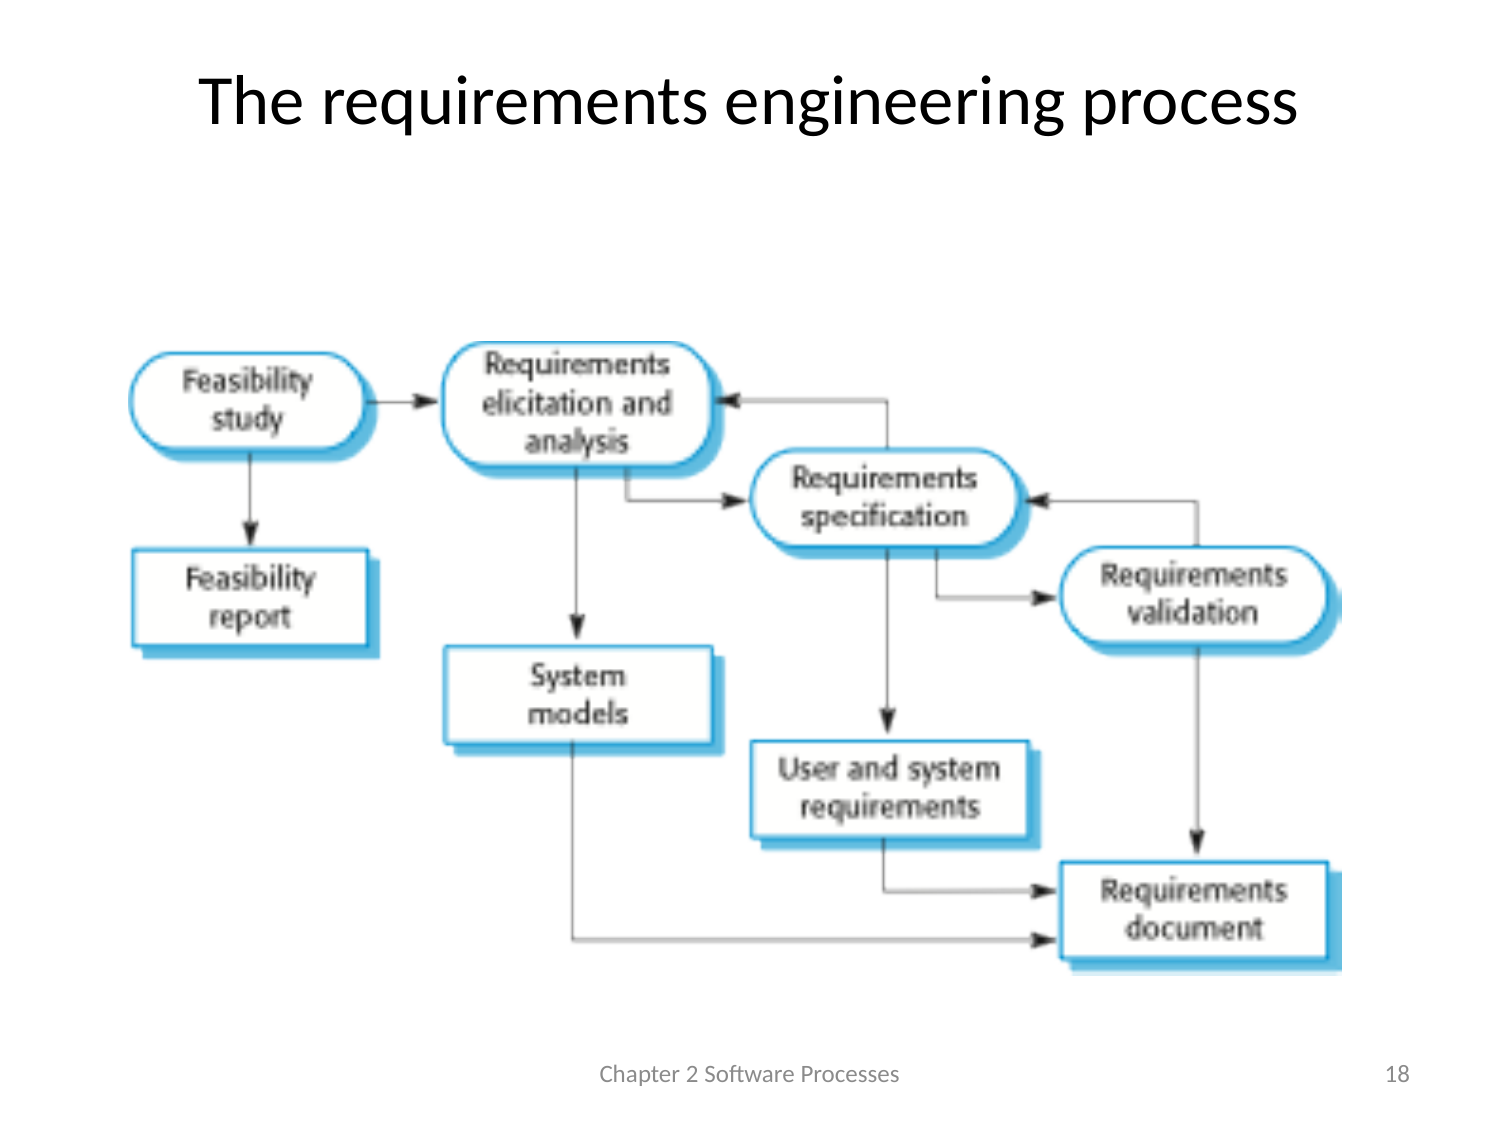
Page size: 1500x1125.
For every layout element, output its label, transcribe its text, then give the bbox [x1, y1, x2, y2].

picture [128, 341, 1343, 976]
slide_number 18 [1074, 1042, 1425, 1103]
footer Chapter 2 Software Processes [512, 1042, 988, 1103]
title The requirements engineering process [75, 45, 1425, 233]
